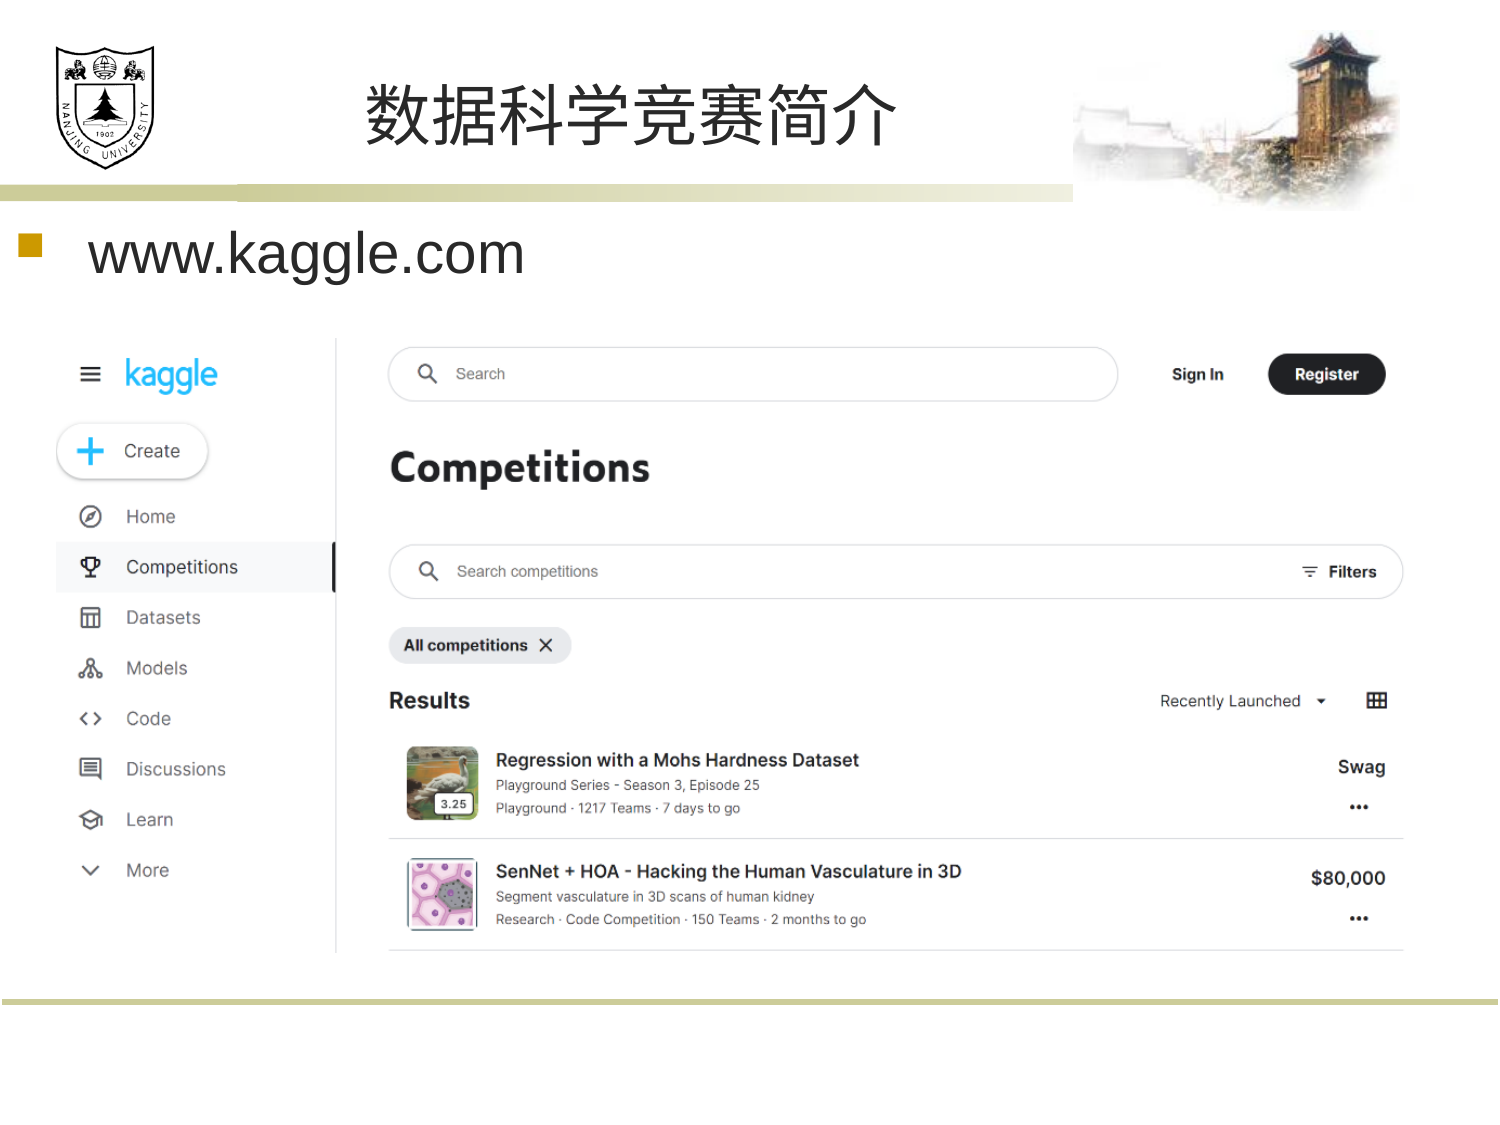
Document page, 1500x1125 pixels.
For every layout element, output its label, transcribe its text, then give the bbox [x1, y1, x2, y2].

picture [50, 42, 160, 173]
picture [1073, 30, 1400, 208]
picture [55, 337, 1427, 953]
picture [1483, 999, 1498, 1005]
title 数据科学竞赛简介 [171, 66, 1093, 161]
list www.kaggle.com [0, 208, 1483, 1047]
